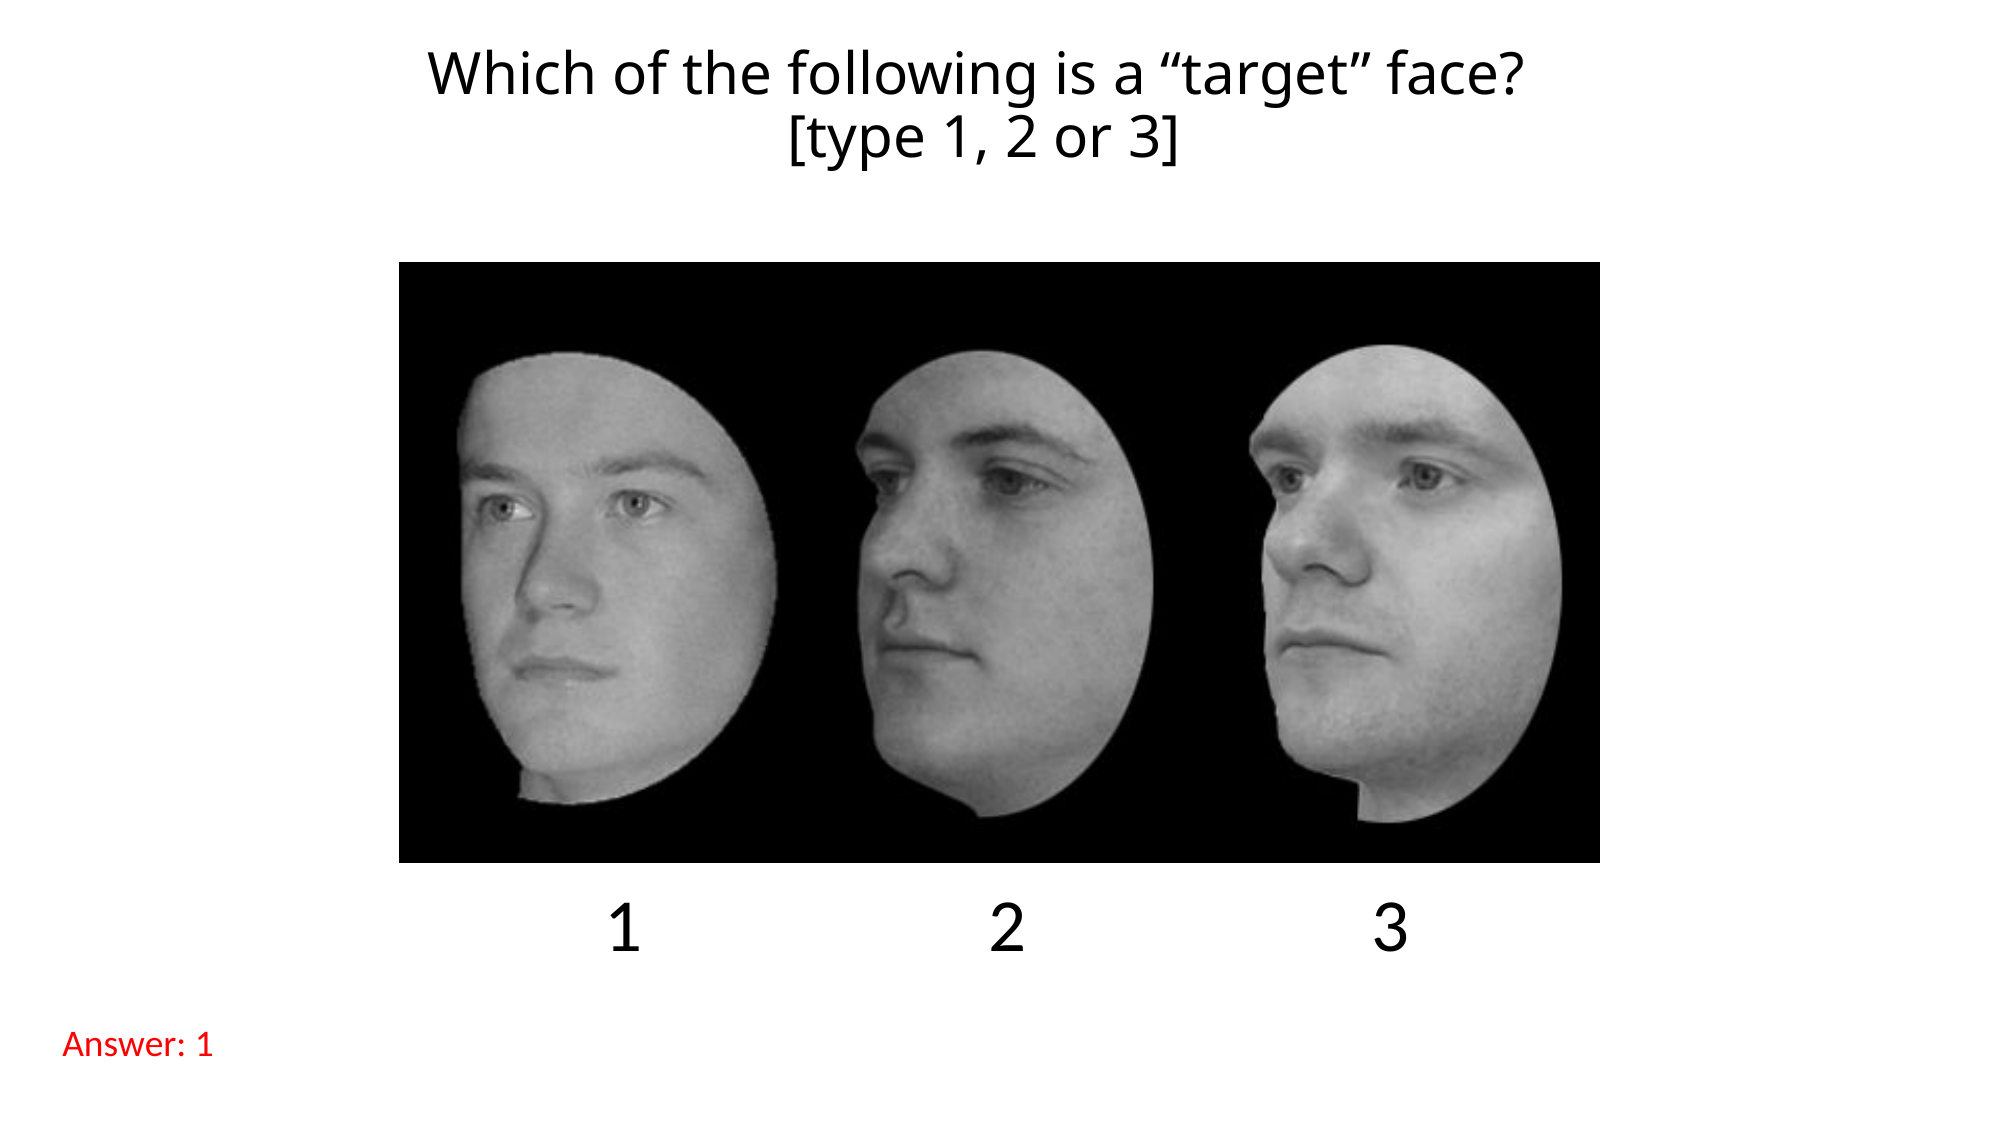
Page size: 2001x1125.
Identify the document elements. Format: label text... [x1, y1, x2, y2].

text_box 2 [912, 869, 1103, 974]
text_box 1 [528, 869, 719, 974]
text_box Which of the following is a “target” face? [type 1, 2 or 3] [72, 33, 1896, 251]
text_box Answer: 1 [47, 1011, 491, 1072]
text_box 3 [1295, 869, 1486, 974]
picture [399, 262, 1600, 863]
